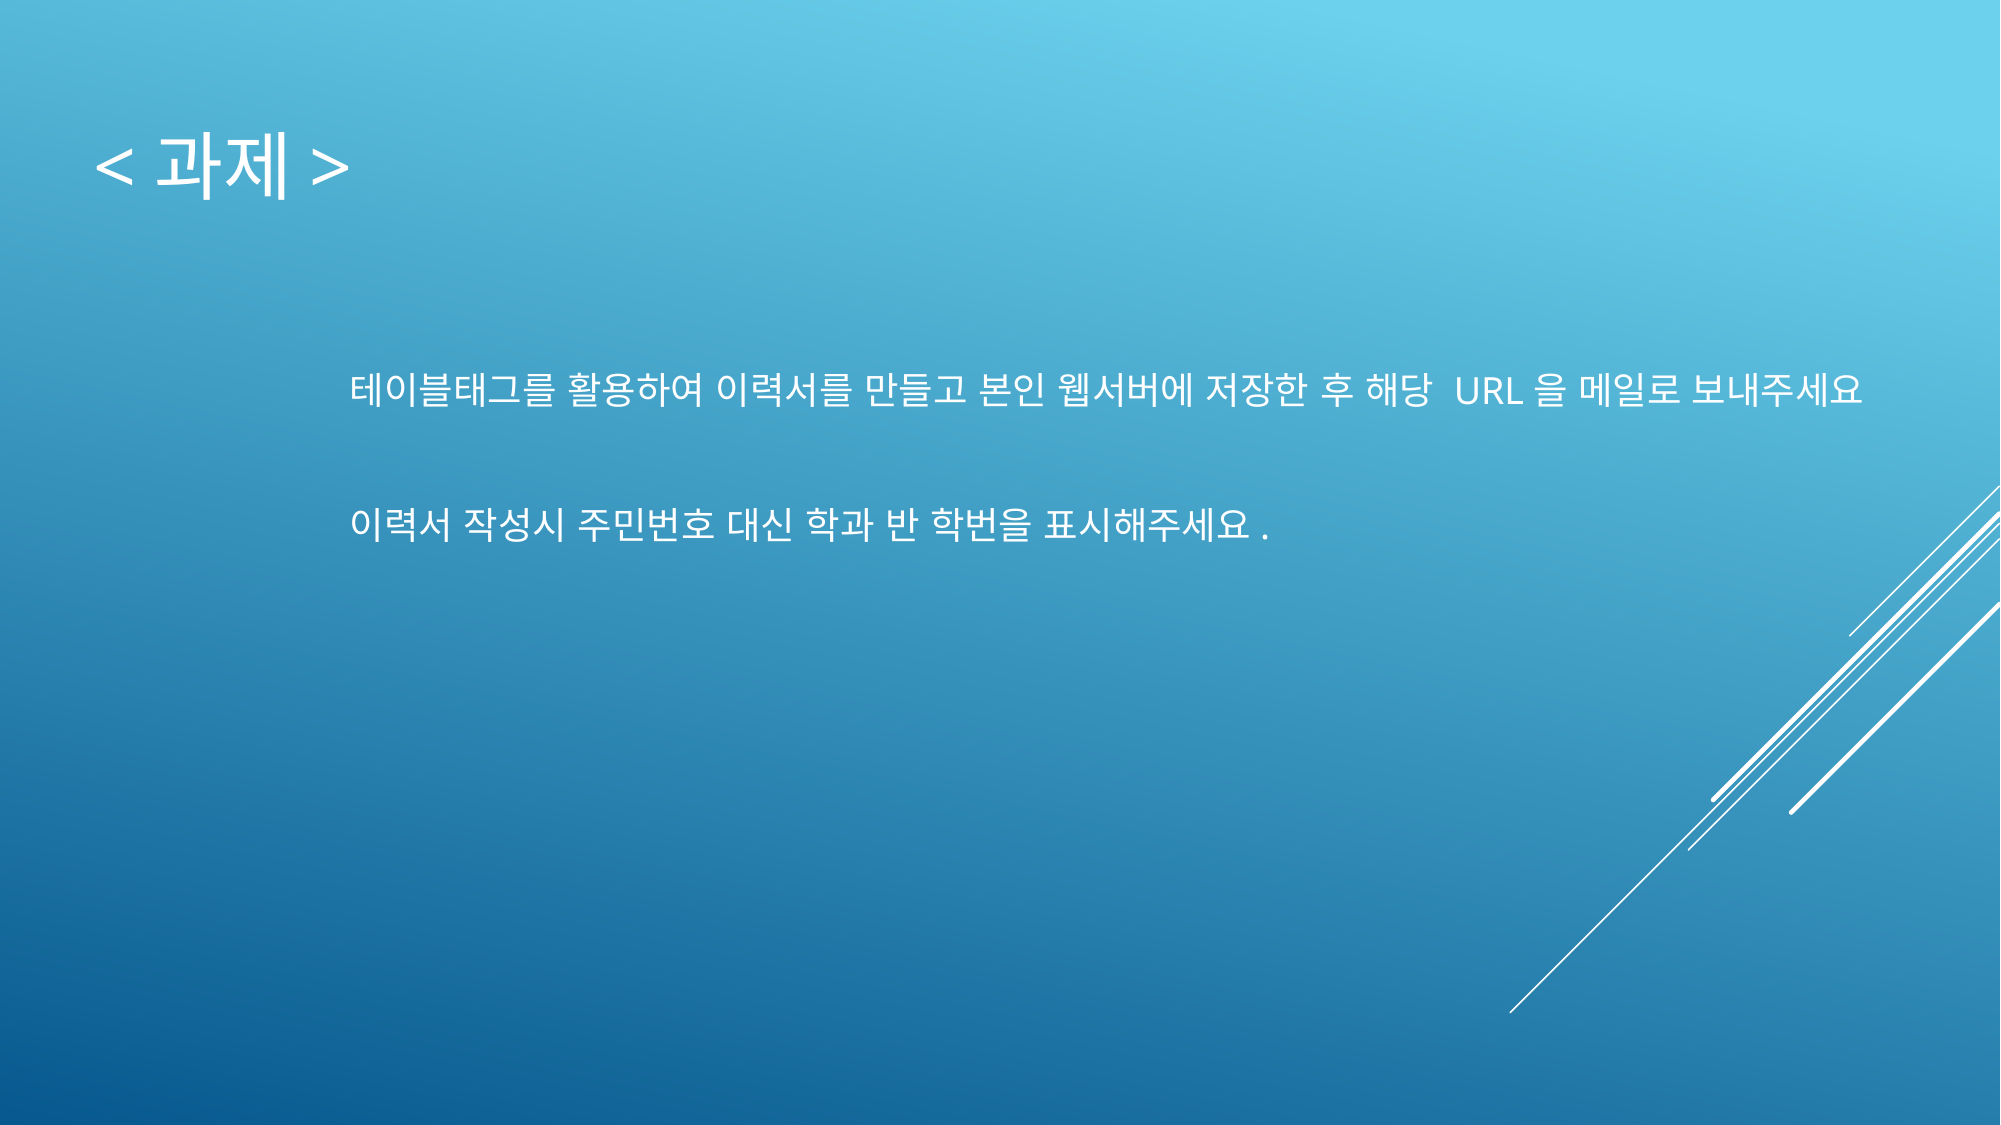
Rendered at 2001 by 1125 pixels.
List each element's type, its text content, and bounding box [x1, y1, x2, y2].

title <과제> [78, 40, 1479, 288]
text_box 테이블태그를 활용하여 이력서를 만들고 본인 웹서버에 저장한 후 해당 URL을 메일로 보내주세요 이력서 작성시 주민번호 대신 학과 반 학번을 표시해주세요. [334, 359, 1880, 555]
